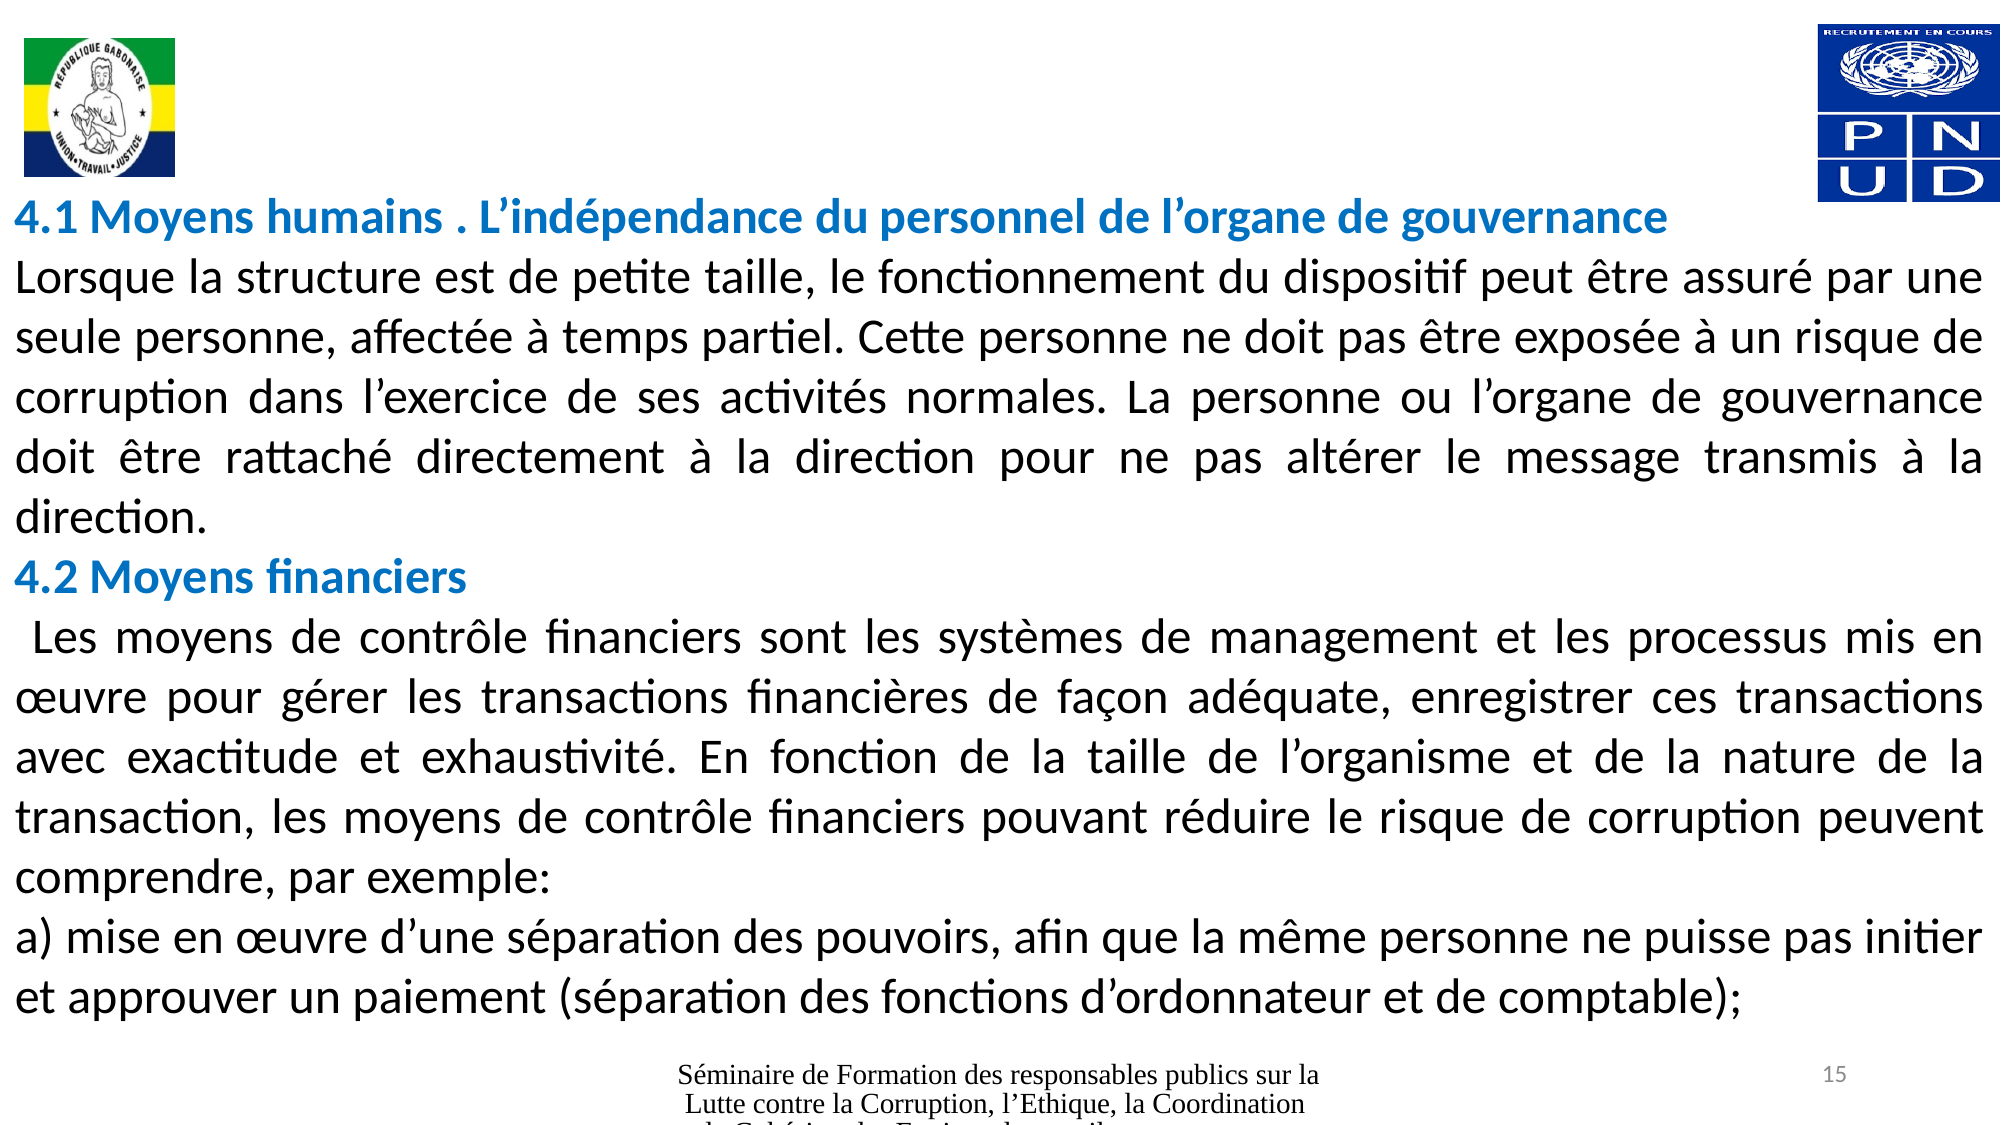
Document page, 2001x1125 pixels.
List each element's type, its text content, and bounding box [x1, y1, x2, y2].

picture [0, 13, 175, 177]
picture [1770, 0, 2000, 202]
text_box 4.1 Moyens humains . L’indépendance du personnel de l’organe de gouvernance Lorsque la structure est de petite taille, le fonctionnement du dispositif peut être assuré par une seule personne, affectée à temps partiel. Cette personne ne doit pas être exposée à un risque de corruption dans l’exercice de ses activités normales. La personne ou l’organe de gouvernance doit être rattaché directement à la direction pour ne pas altérer le message transmis à la direction. 4.2 Moyens financiers Les moyens de contrôle financiers sont les systèmes de management et les processus mis en œuvre pour gérer les transactions financières de façon adéquate, enregistrer ces transactions avec exactitude et exhaustivité. En fonction de la taille de l’organisme et de la nature de la transaction, les moyens de contrôle financiers pouvant réduire le risque de corruption peuvent comprendre, par exemple: a) mise en œuvre d’une séparation des pouvoirs, afin que la même personne ne puisse pas initier et approuver un paiement (séparation des fonctions d’ordonnateur et de comptable); [0, 176, 2000, 1032]
footer Séminaire de Formation des responsables publics sur la Lutte contre la Corruption, l’Ethique, la Coordination et la Cohésion des Equipes de travail [662, 1042, 760, 1103]
text_box [760, 1032, 2000, 1125]
